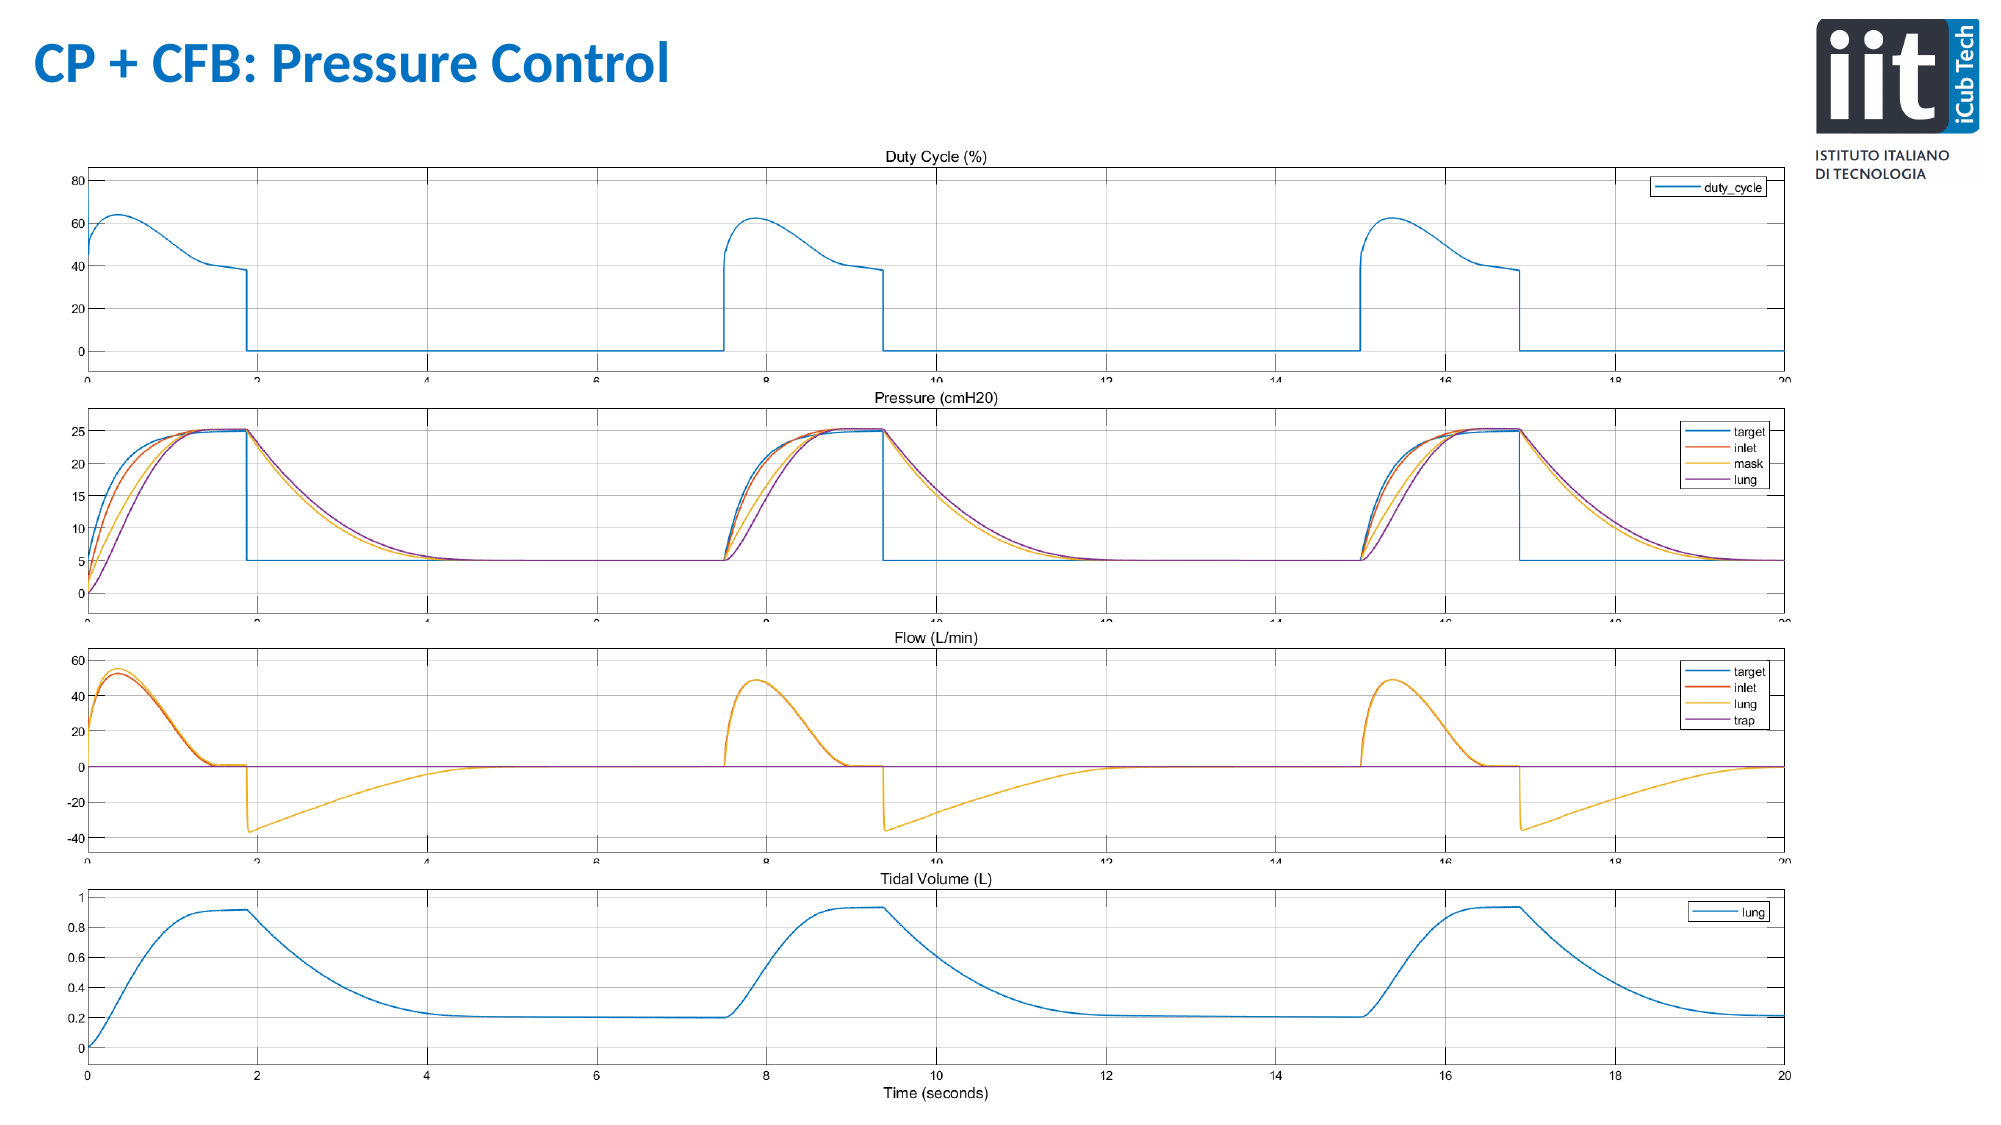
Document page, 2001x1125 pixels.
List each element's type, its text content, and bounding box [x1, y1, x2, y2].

picture [65, 143, 1799, 1106]
text_box CP + CFB: Pressure Control [20, 17, 686, 102]
picture [1809, 13, 1986, 185]
